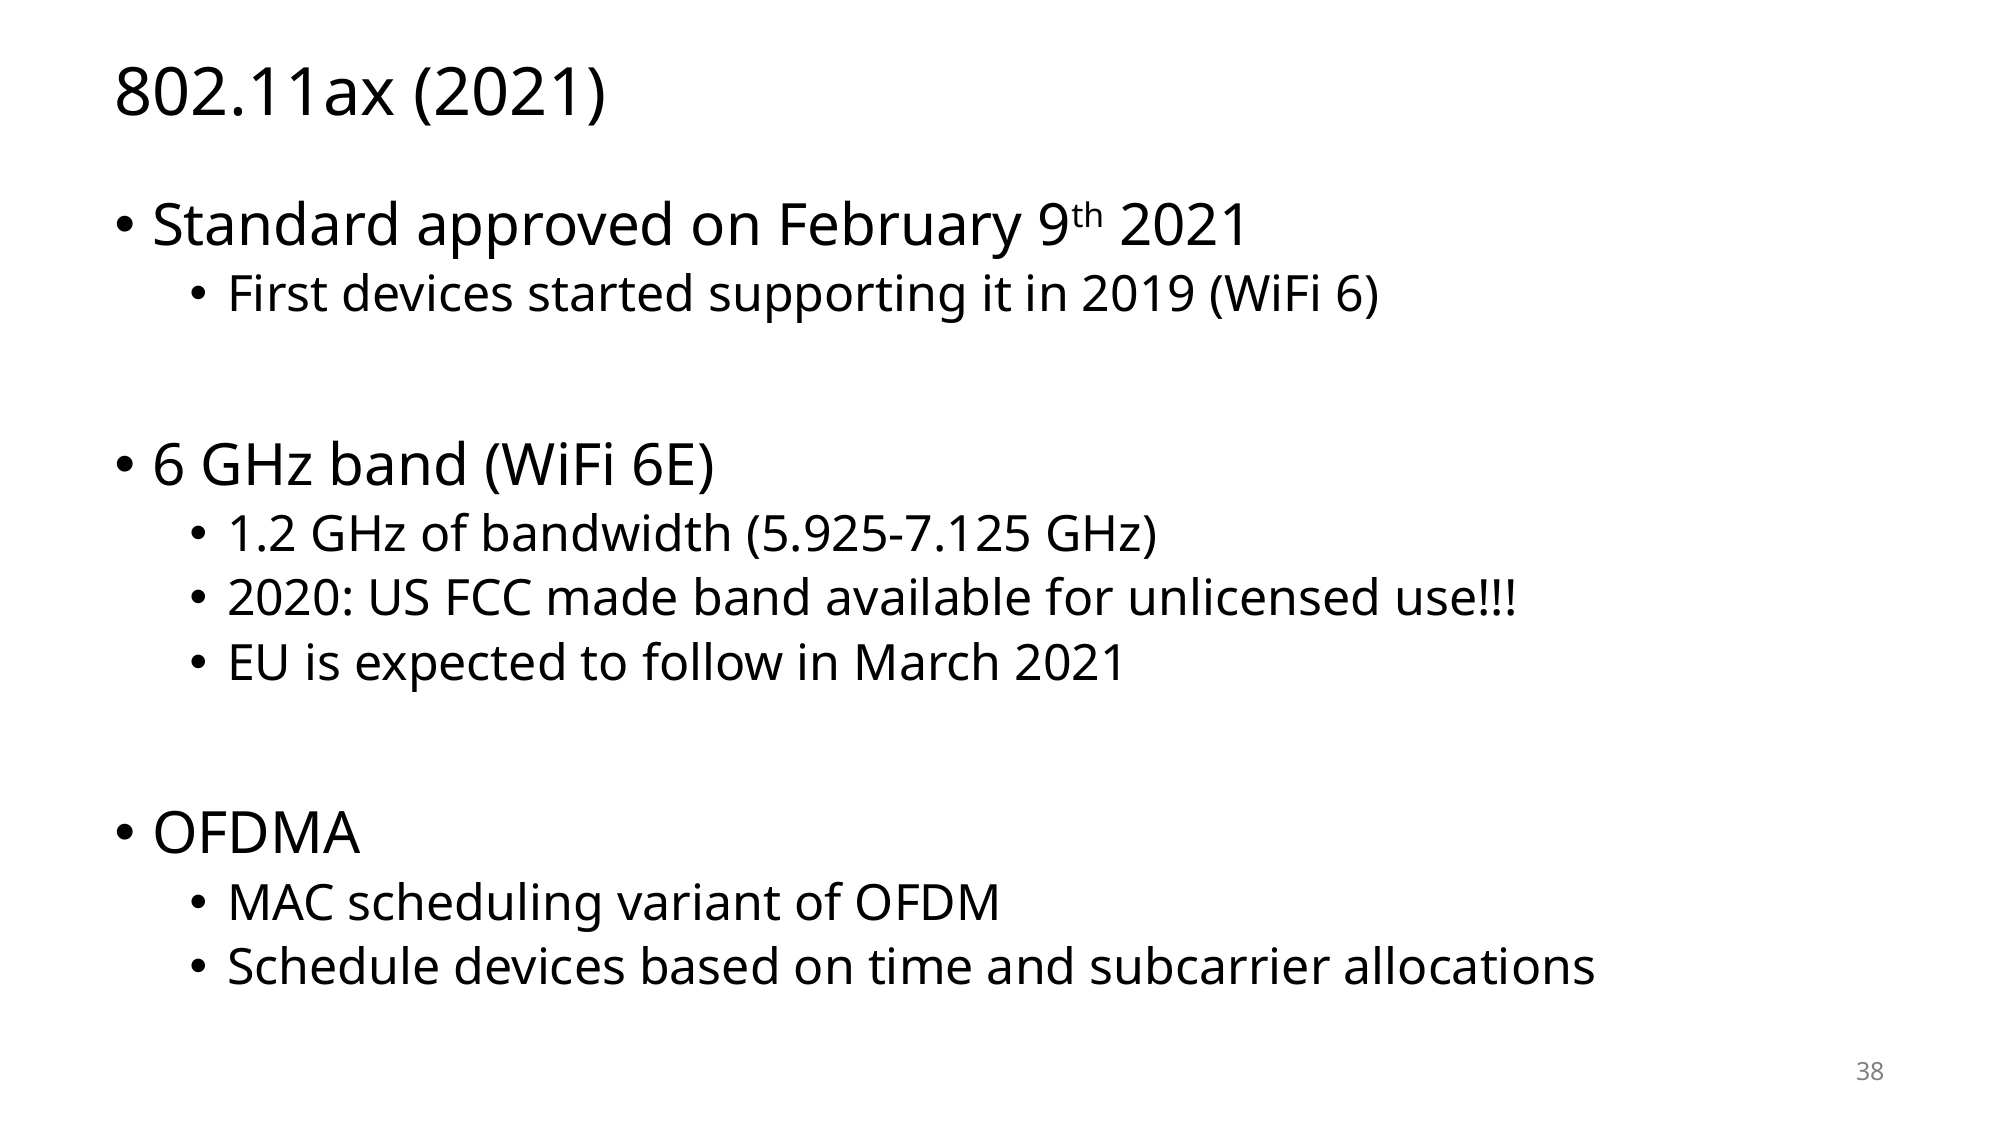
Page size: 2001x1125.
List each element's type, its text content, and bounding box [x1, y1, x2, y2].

list Standard approved on February 9th 2021 First devices started supporting it in 2019 (WiFi 6) 6 GHz band (WiFi 6E) 1.2 GHz of bandwidth (5.925-7.125 GHz) 2020: US FCC made band available for unlicensed use!!! EU is expected to follow in March 2021 OFDMA MAC scheduling variant of OFDM Schedule devices based on time and subcarrier allocations [99, 187, 1900, 1013]
title 802.11ax (2021) [99, 37, 1900, 150]
slide_number 38 [1749, 1042, 1900, 1103]
